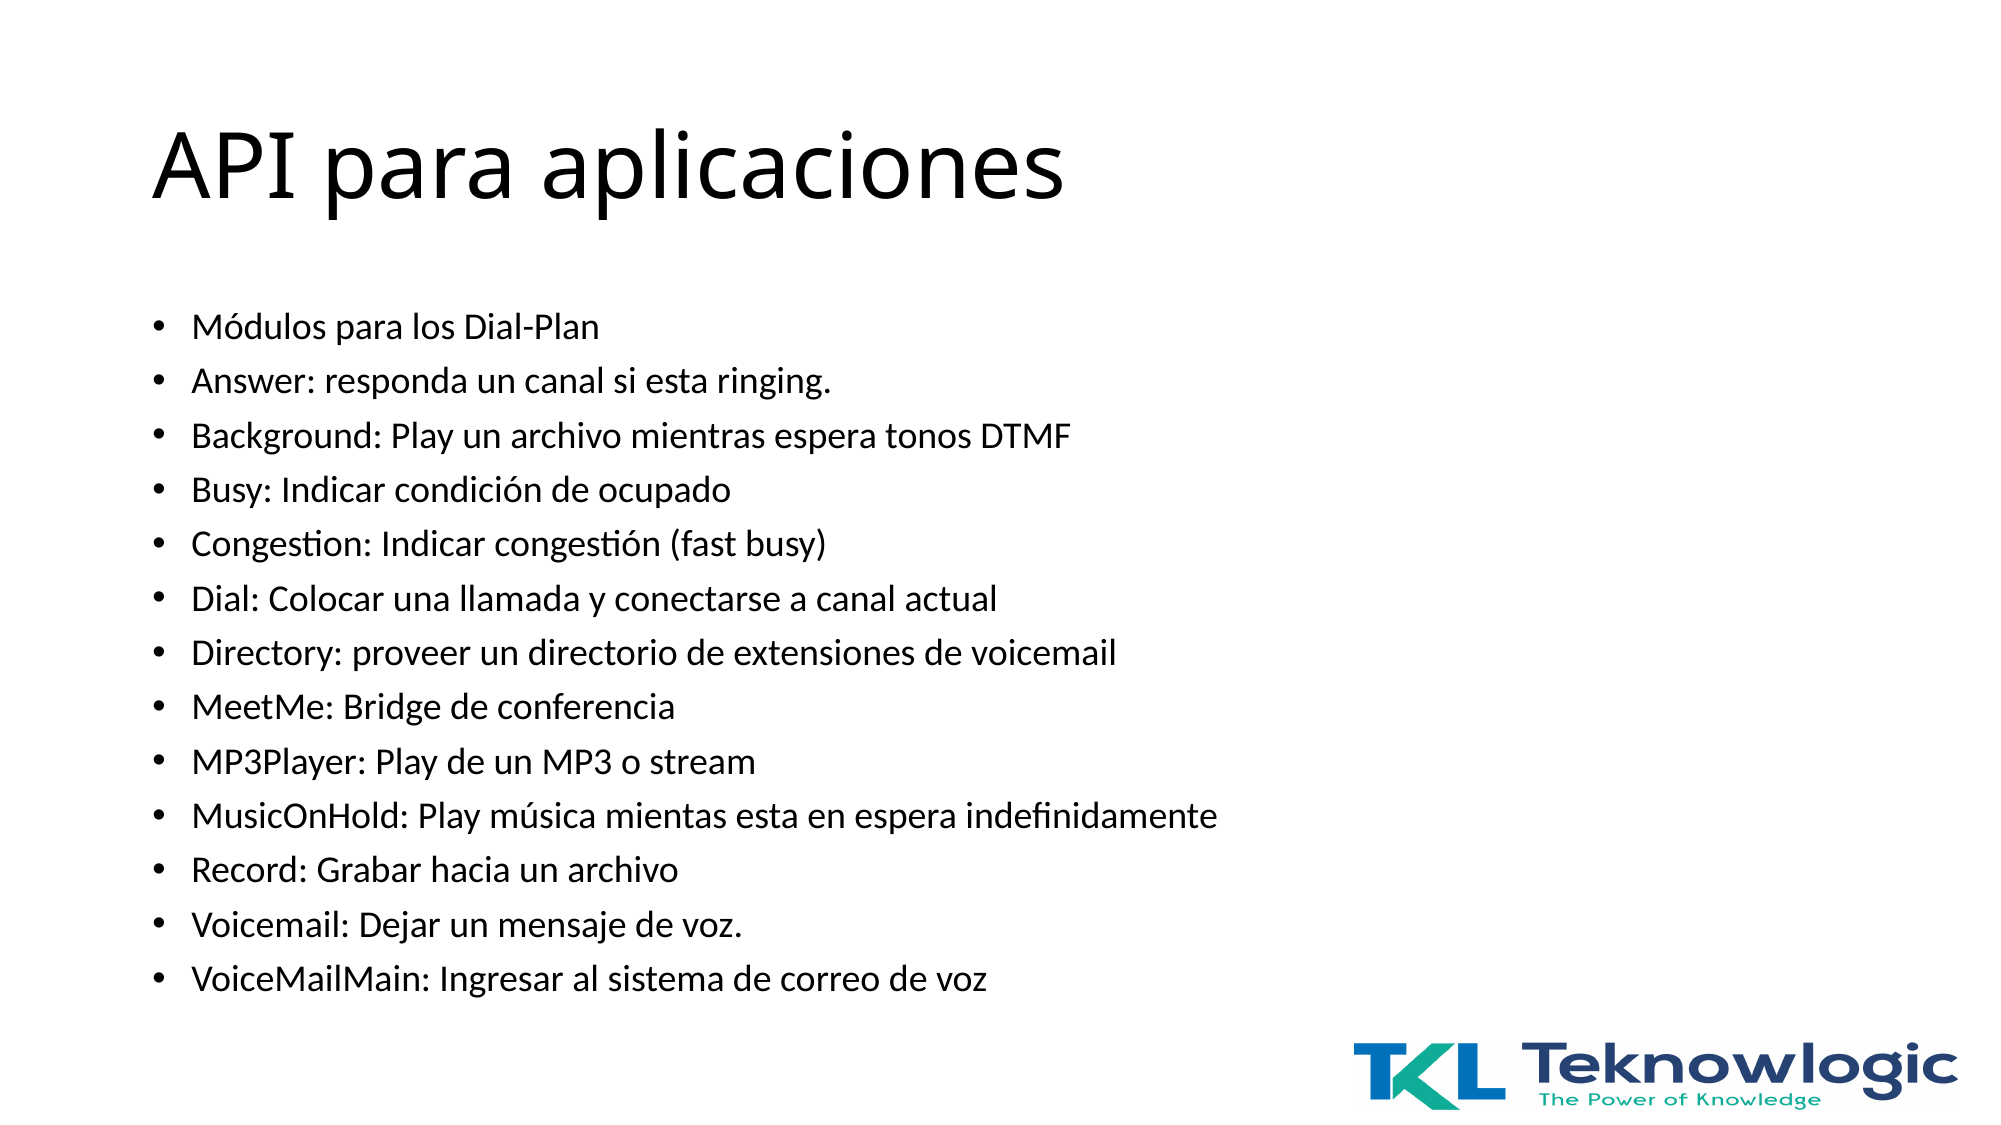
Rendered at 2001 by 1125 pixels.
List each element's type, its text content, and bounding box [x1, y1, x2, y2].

title API para aplicaciones [137, 59, 1863, 278]
picture [1354, 1042, 1958, 1110]
list Módulos para los Dial-Plan Answer: responda un canal si esta ringing. Background: Play un archivo mientras espera tonos DTMF Busy: Indicar condición de ocupado Congestion: Indicar congestión (fast busy) Dial: Colocar una llamada y conectarse a canal actual Directory: proveer un directorio de extensiones de voicemail MeetMe: Bridge de conferencia MP3Player: Play de un MP3 o stream MusicOnHold: Play música mientas esta en espera indefinidamente Record: Grabar hacia un archivo Voicemail: Dejar un mensaje de voz. VoiceMailMain: Ingresar al sistema de correo de voz [137, 299, 1863, 1014]
